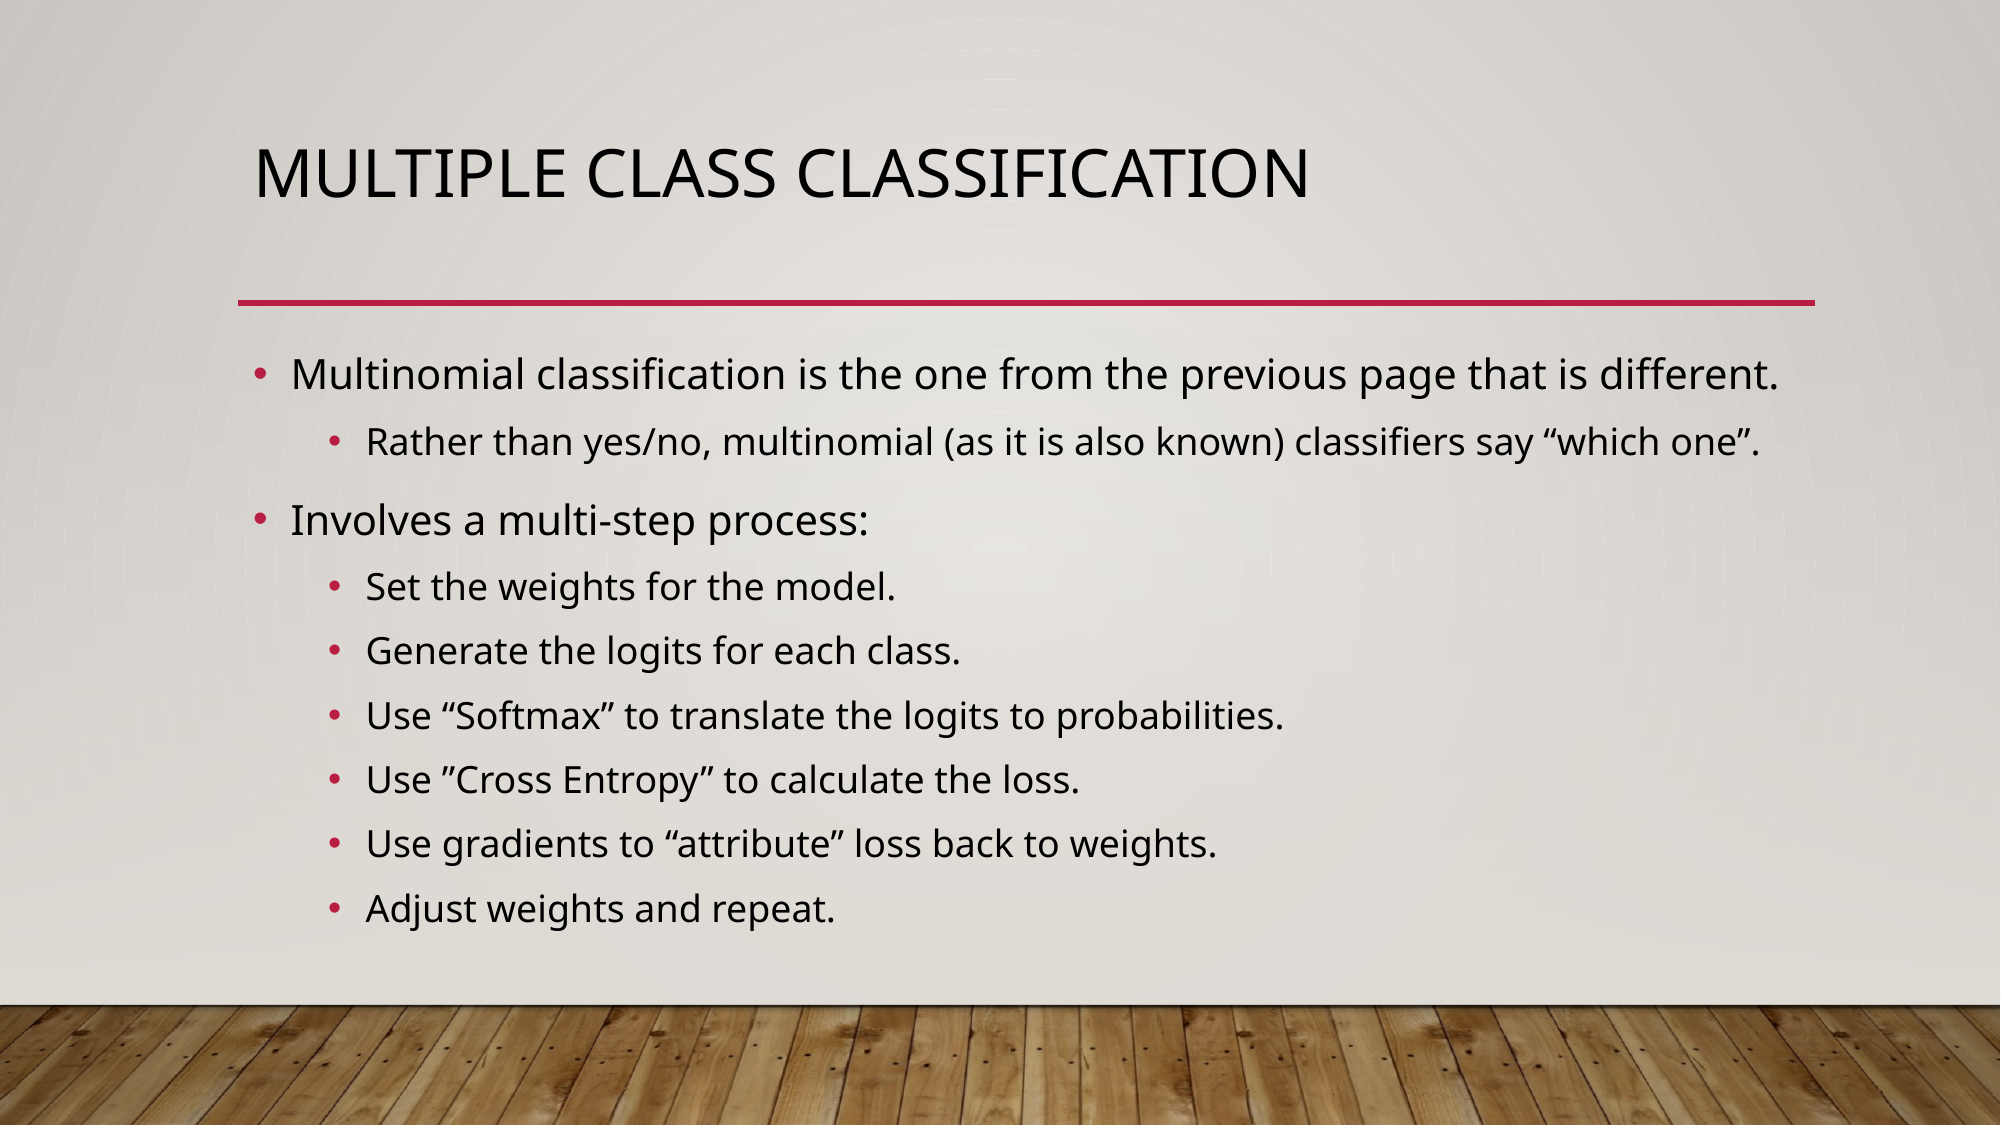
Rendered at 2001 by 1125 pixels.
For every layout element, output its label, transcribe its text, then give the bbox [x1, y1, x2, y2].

title Multiple Class Classification [238, 131, 1814, 305]
list Multinomial classification is the one from the previous page that is different. Rather than yes/no, multinomial (as it is also known) classifiers say “which one”. Involves a multi-step process: Set the weights for the model. Generate the logits for each class. Use “Softmax” to translate the logits to probabilities. Use ”Cross Entropy” to calculate the loss. Use gradients to “attribute” loss back to weights. Adjust weights and repeat. [238, 330, 1814, 1023]
picture [0, 1005, 2000, 1125]
